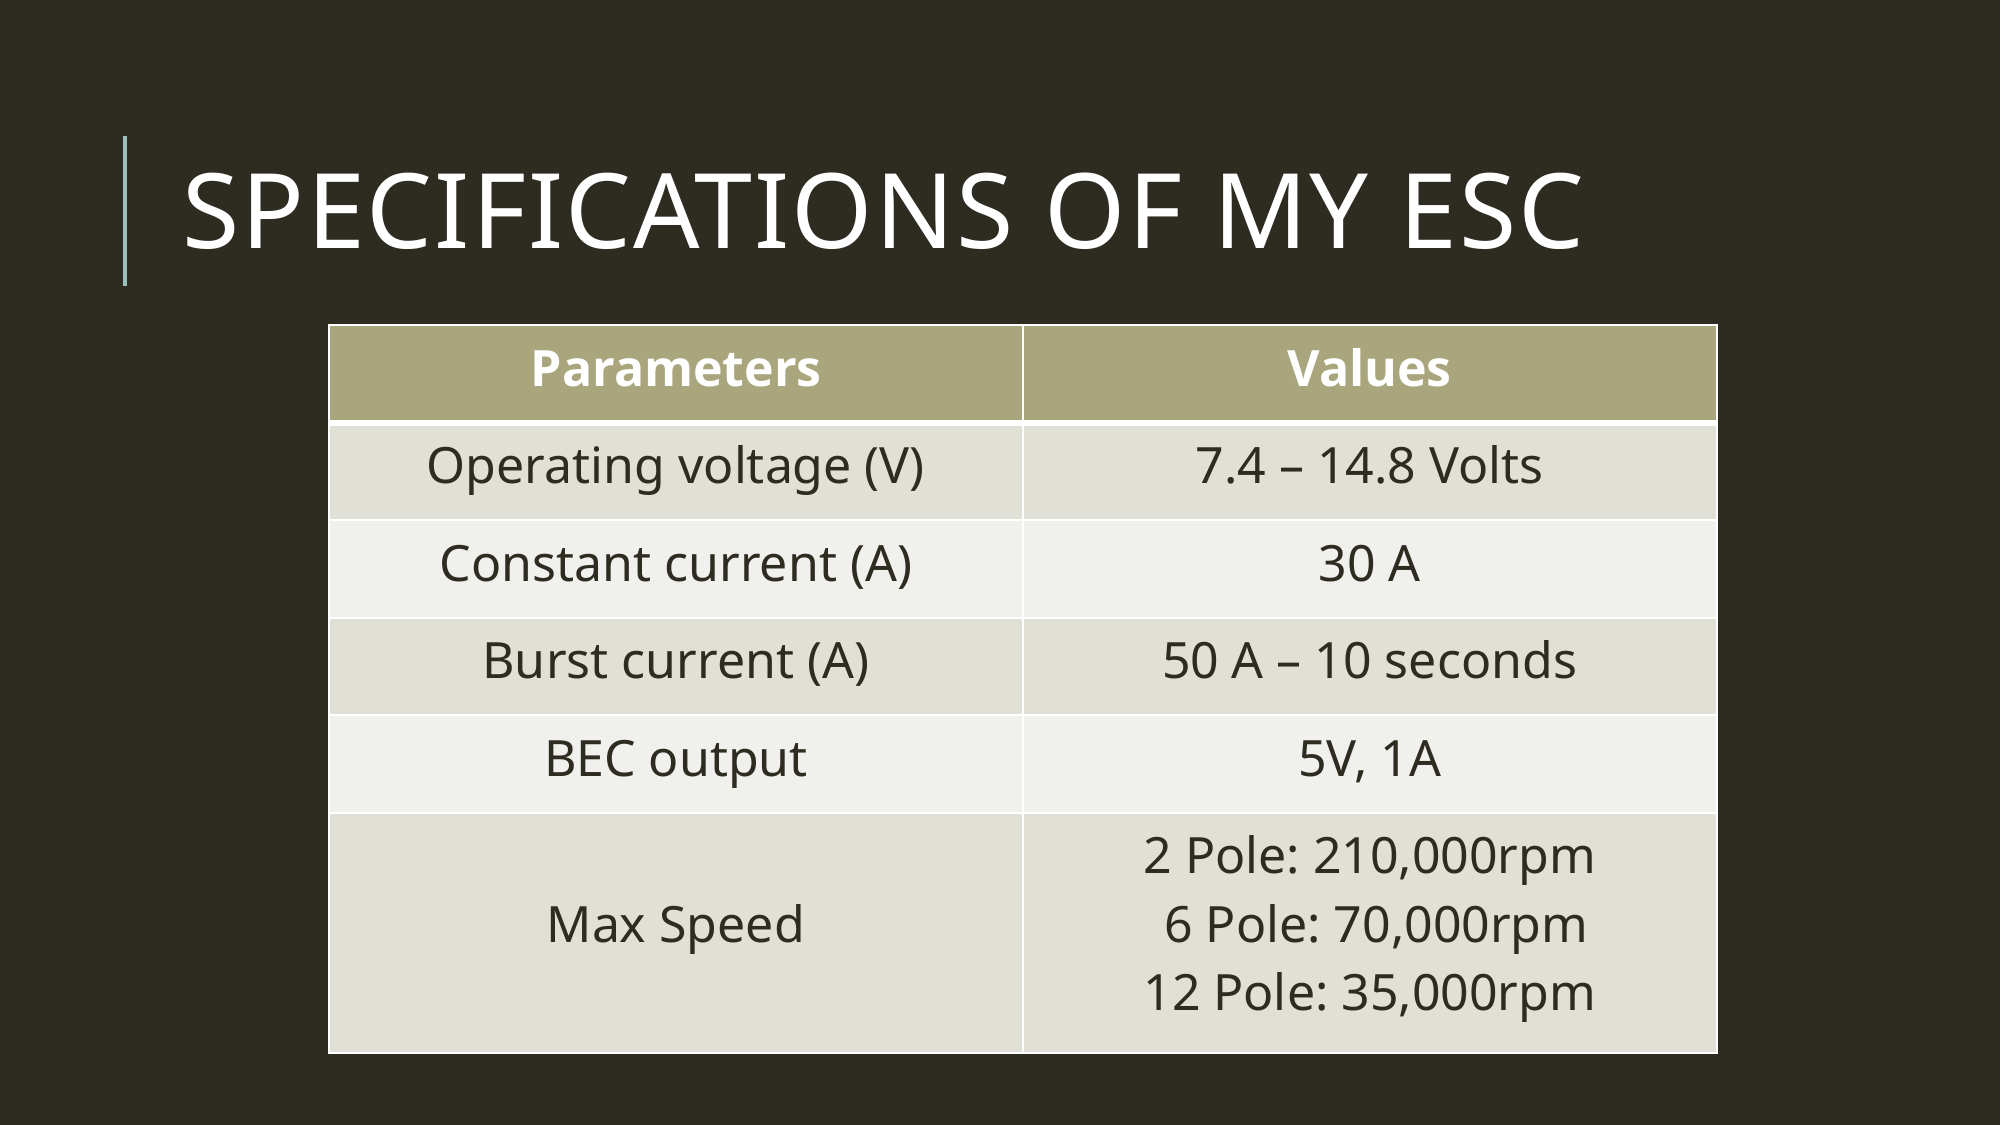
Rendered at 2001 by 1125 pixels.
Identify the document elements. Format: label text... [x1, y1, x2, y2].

table_header Values [1024, 326, 1716, 420]
table_cell 2 Pole: 210,000rpm 6 Pole: 70,000rpm 12 Pole: 35,000rpm [1024, 814, 1716, 1052]
table_cell 30 A [1024, 521, 1716, 617]
table_header Parameters [330, 326, 1022, 420]
table_cell Burst current (A) [330, 619, 1022, 714]
table_cell Max Speed [330, 814, 1022, 1052]
table_cell BEC output [330, 716, 1022, 812]
table_cell Operating voltage (V) [330, 426, 1022, 519]
table_cell 7.4 – 14.8 Volts [1024, 426, 1716, 519]
table_cell Constant current (A) [330, 521, 1022, 617]
table_cell 50 A – 10 seconds [1024, 619, 1716, 714]
table_cell 5V, 1A [1024, 716, 1716, 812]
title Specifications of my esc [168, 96, 1763, 342]
